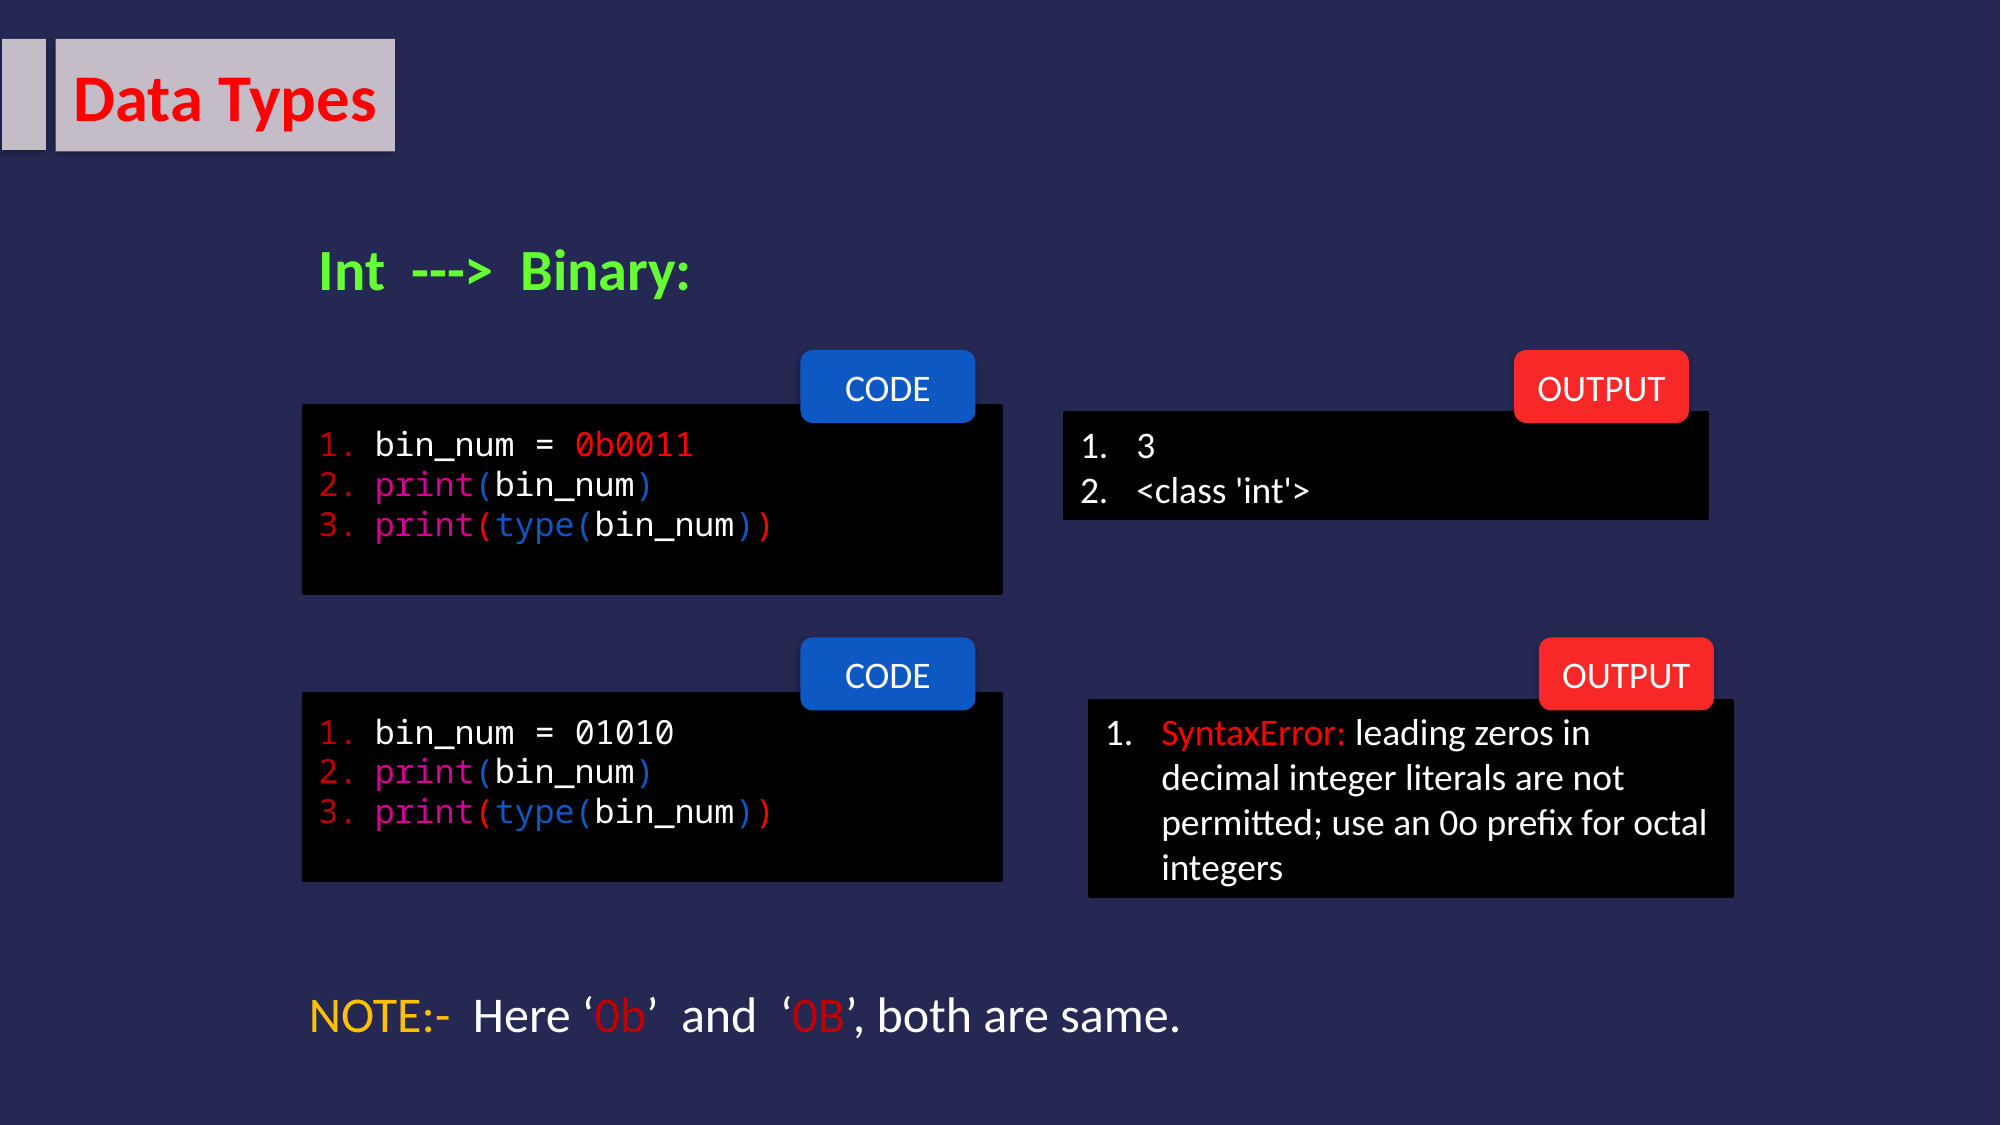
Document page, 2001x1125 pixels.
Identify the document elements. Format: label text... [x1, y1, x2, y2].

text_box Data Types [55, 38, 395, 152]
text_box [1064, 349, 1708, 520]
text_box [303, 637, 1003, 881]
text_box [1089, 637, 1733, 899]
text_box [2, 38, 46, 150]
text_box Int ---> Binary: [303, 224, 804, 325]
text_box NOTE:- Here ‘0b’ and ‘0B’, both are same. [294, 975, 1197, 1051]
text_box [303, 349, 1003, 593]
